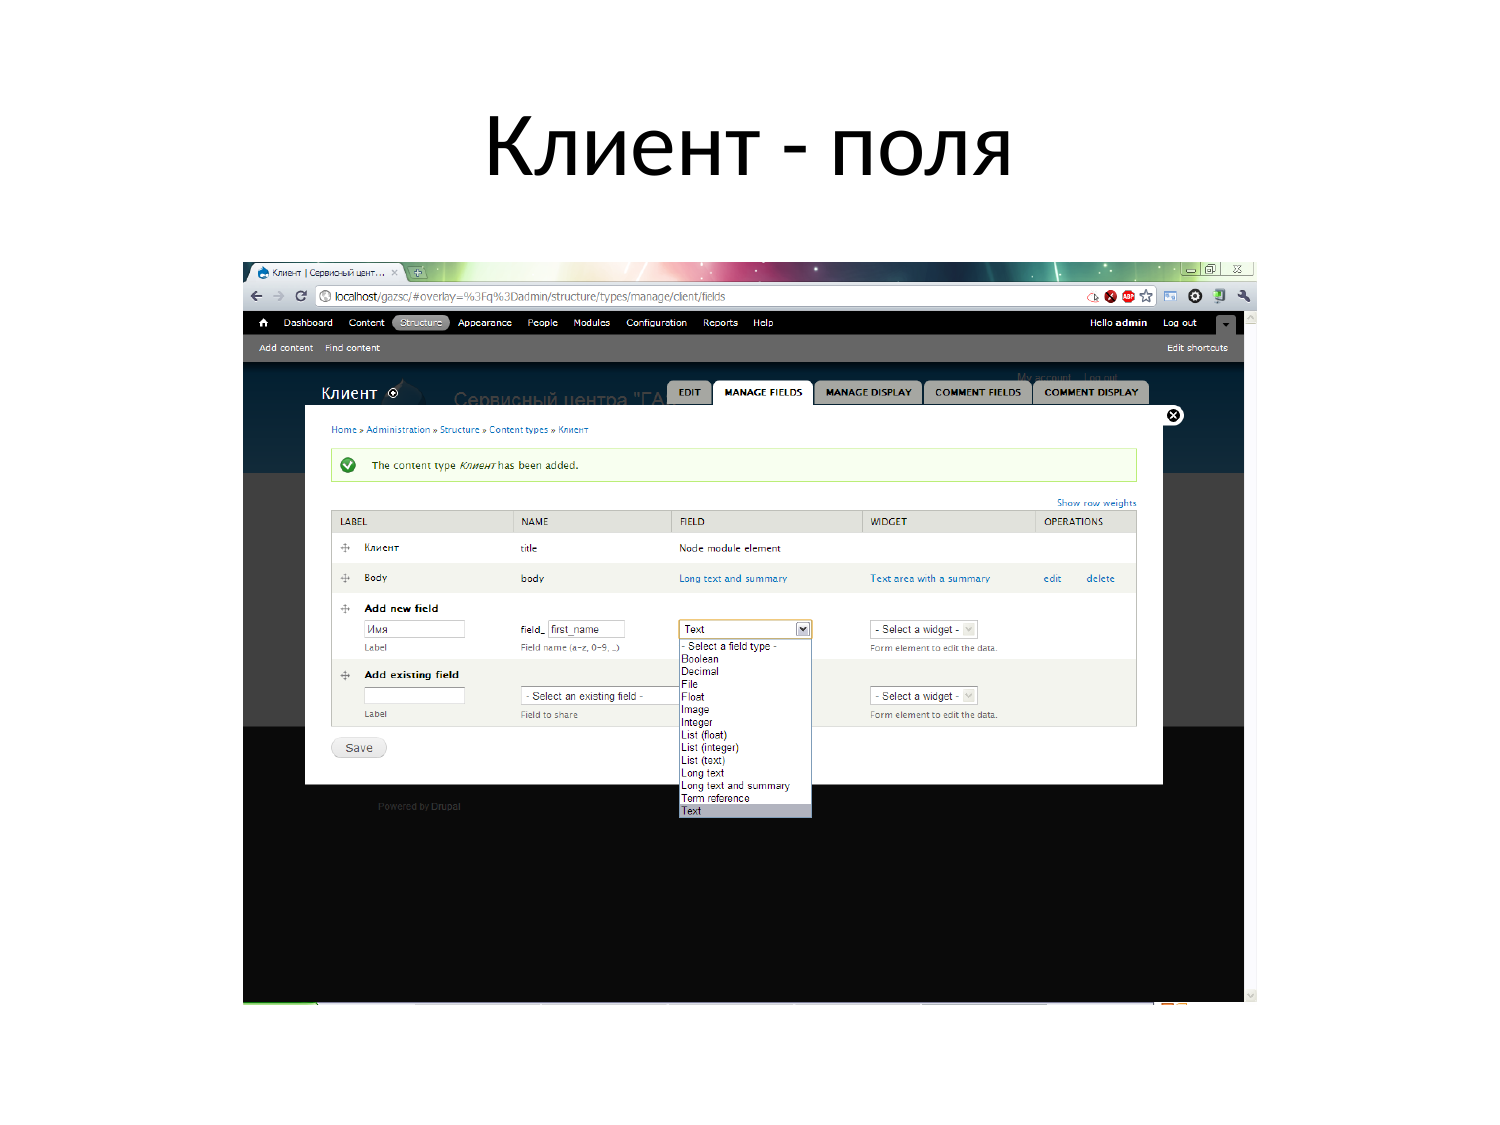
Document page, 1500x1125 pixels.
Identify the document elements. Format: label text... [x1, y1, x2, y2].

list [243, 262, 1257, 1006]
title Клиент - поля [75, 45, 1425, 233]
